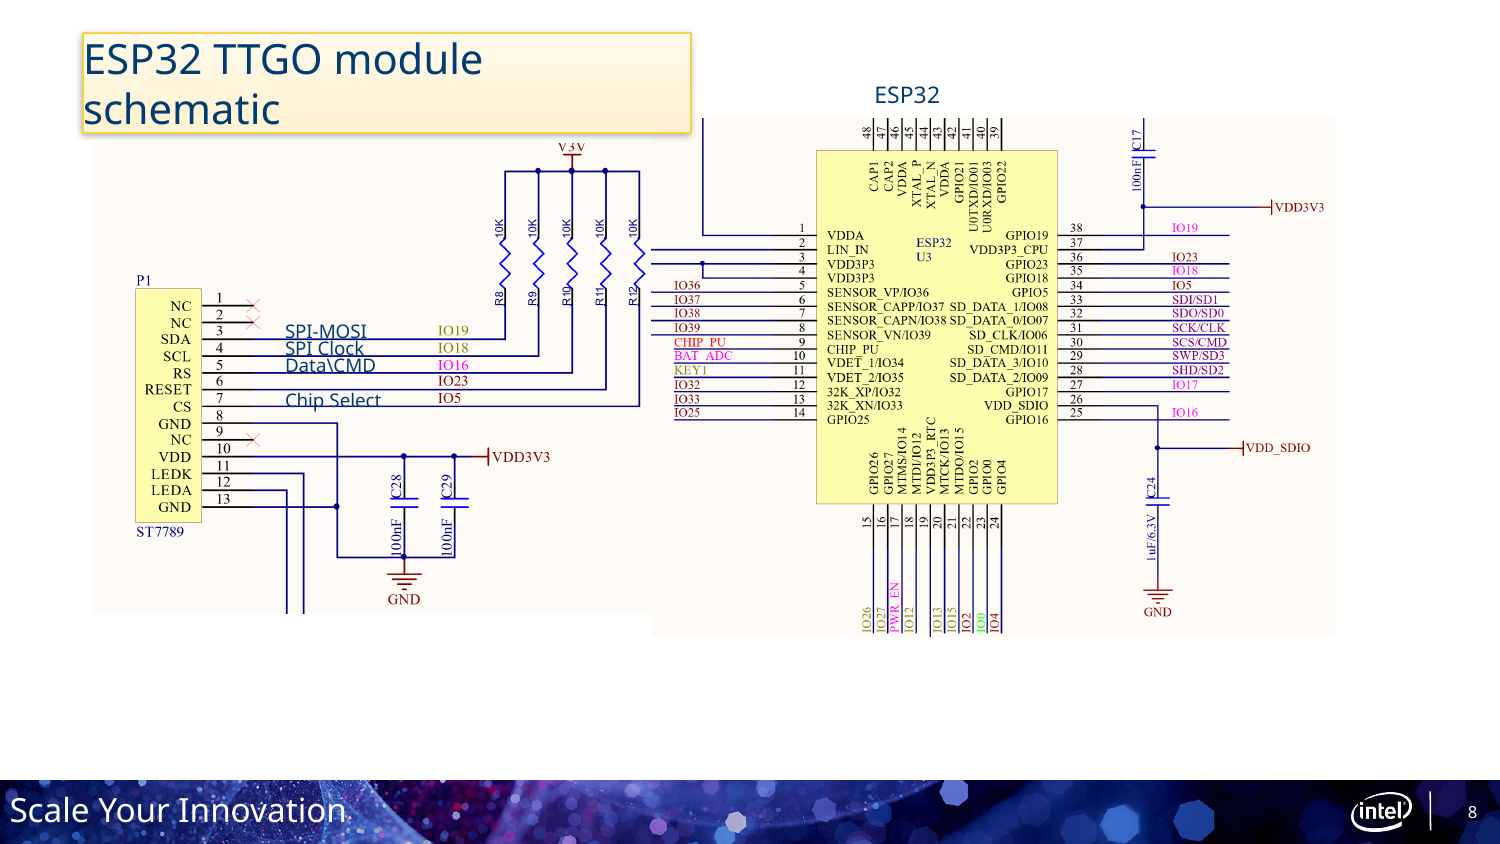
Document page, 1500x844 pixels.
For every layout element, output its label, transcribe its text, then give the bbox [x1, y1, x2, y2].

text_box ESP32 [874, 80, 1036, 109]
picture [0, 780, 1500, 844]
picture [91, 118, 1335, 638]
text_box ESP32 TTGO module schematic [82, 32, 692, 134]
slide_number 8 [1127, 791, 1478, 837]
